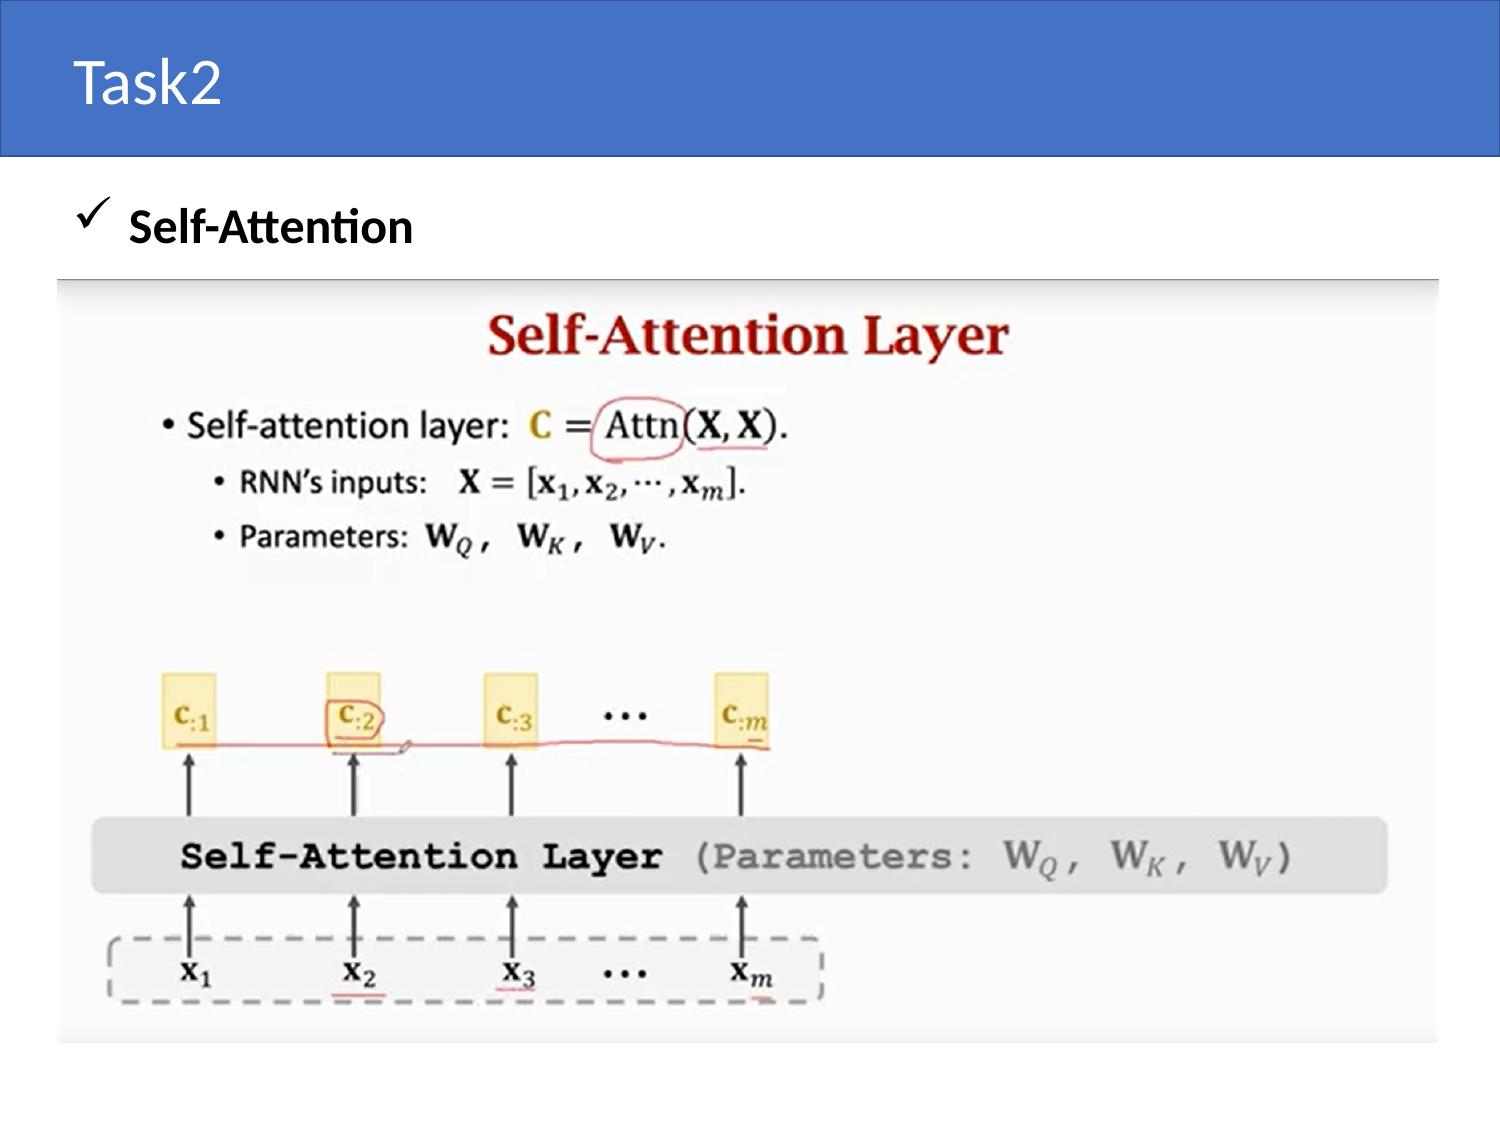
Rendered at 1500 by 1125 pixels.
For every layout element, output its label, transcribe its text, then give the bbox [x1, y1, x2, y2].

picture [57, 279, 1439, 1044]
text_box Task2 [58, 30, 238, 125]
text_box [0, 0, 1500, 157]
text_box Self-Attention [57, 186, 1439, 262]
